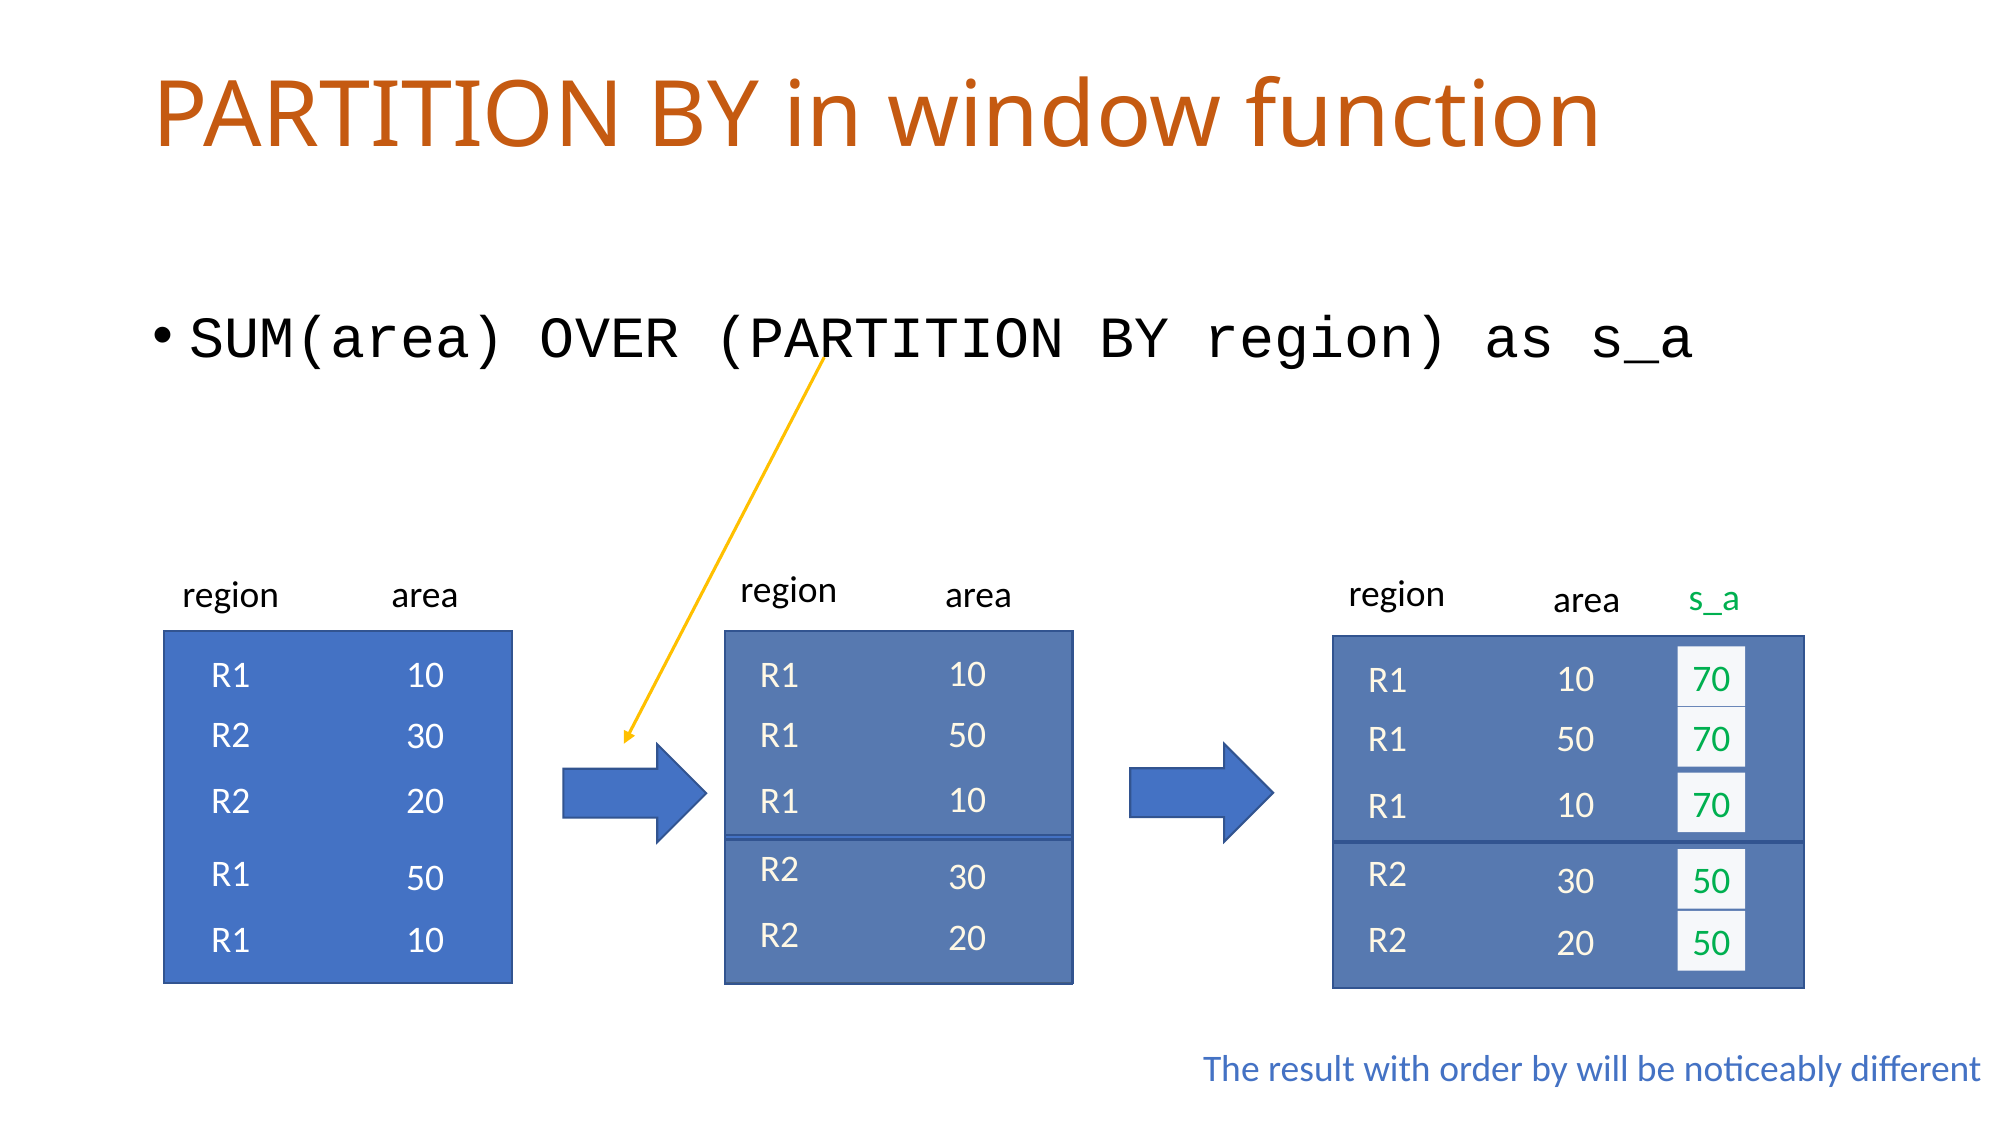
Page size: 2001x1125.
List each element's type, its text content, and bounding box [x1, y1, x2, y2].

text_box [1129, 741, 1275, 845]
text_box 30 [391, 703, 460, 764]
text_box region [1333, 562, 1461, 622]
text_box region [167, 562, 295, 623]
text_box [623, 357, 825, 744]
text_box 10 [391, 907, 460, 967]
text_box 50 [1677, 910, 1746, 971]
text_box [163, 630, 513, 984]
list SUM(area) OVER (PARTITION BY region) as s_a [137, 299, 1863, 393]
text_box 70 [1677, 646, 1746, 707]
text_box area [376, 562, 474, 623]
text_box 50 [391, 845, 460, 906]
text_box R1 [196, 642, 266, 702]
text_box area [1538, 567, 1636, 627]
text_box R2 [196, 768, 266, 829]
text_box [724, 630, 1074, 836]
text_box [1332, 635, 1805, 842]
text_box R2 [196, 702, 266, 763]
title PARTITION BY in window function [137, 59, 1863, 278]
text_box 70 [1677, 772, 1746, 833]
text_box area [930, 562, 1028, 623]
text_box [1332, 842, 1805, 989]
text_box 50 [1677, 849, 1746, 909]
text_box 20 [391, 768, 460, 829]
text_box 10 [391, 642, 460, 703]
text_box region [825, 557, 853, 618]
text_box [724, 838, 1073, 985]
text_box The result with order by will be noticeably different [1188, 1036, 1998, 1097]
text_box R1 [196, 907, 266, 967]
text_box 70 [1677, 707, 1746, 767]
text_box s_a [1673, 565, 1756, 626]
text_box [562, 744, 708, 845]
text_box R1 [196, 841, 266, 902]
